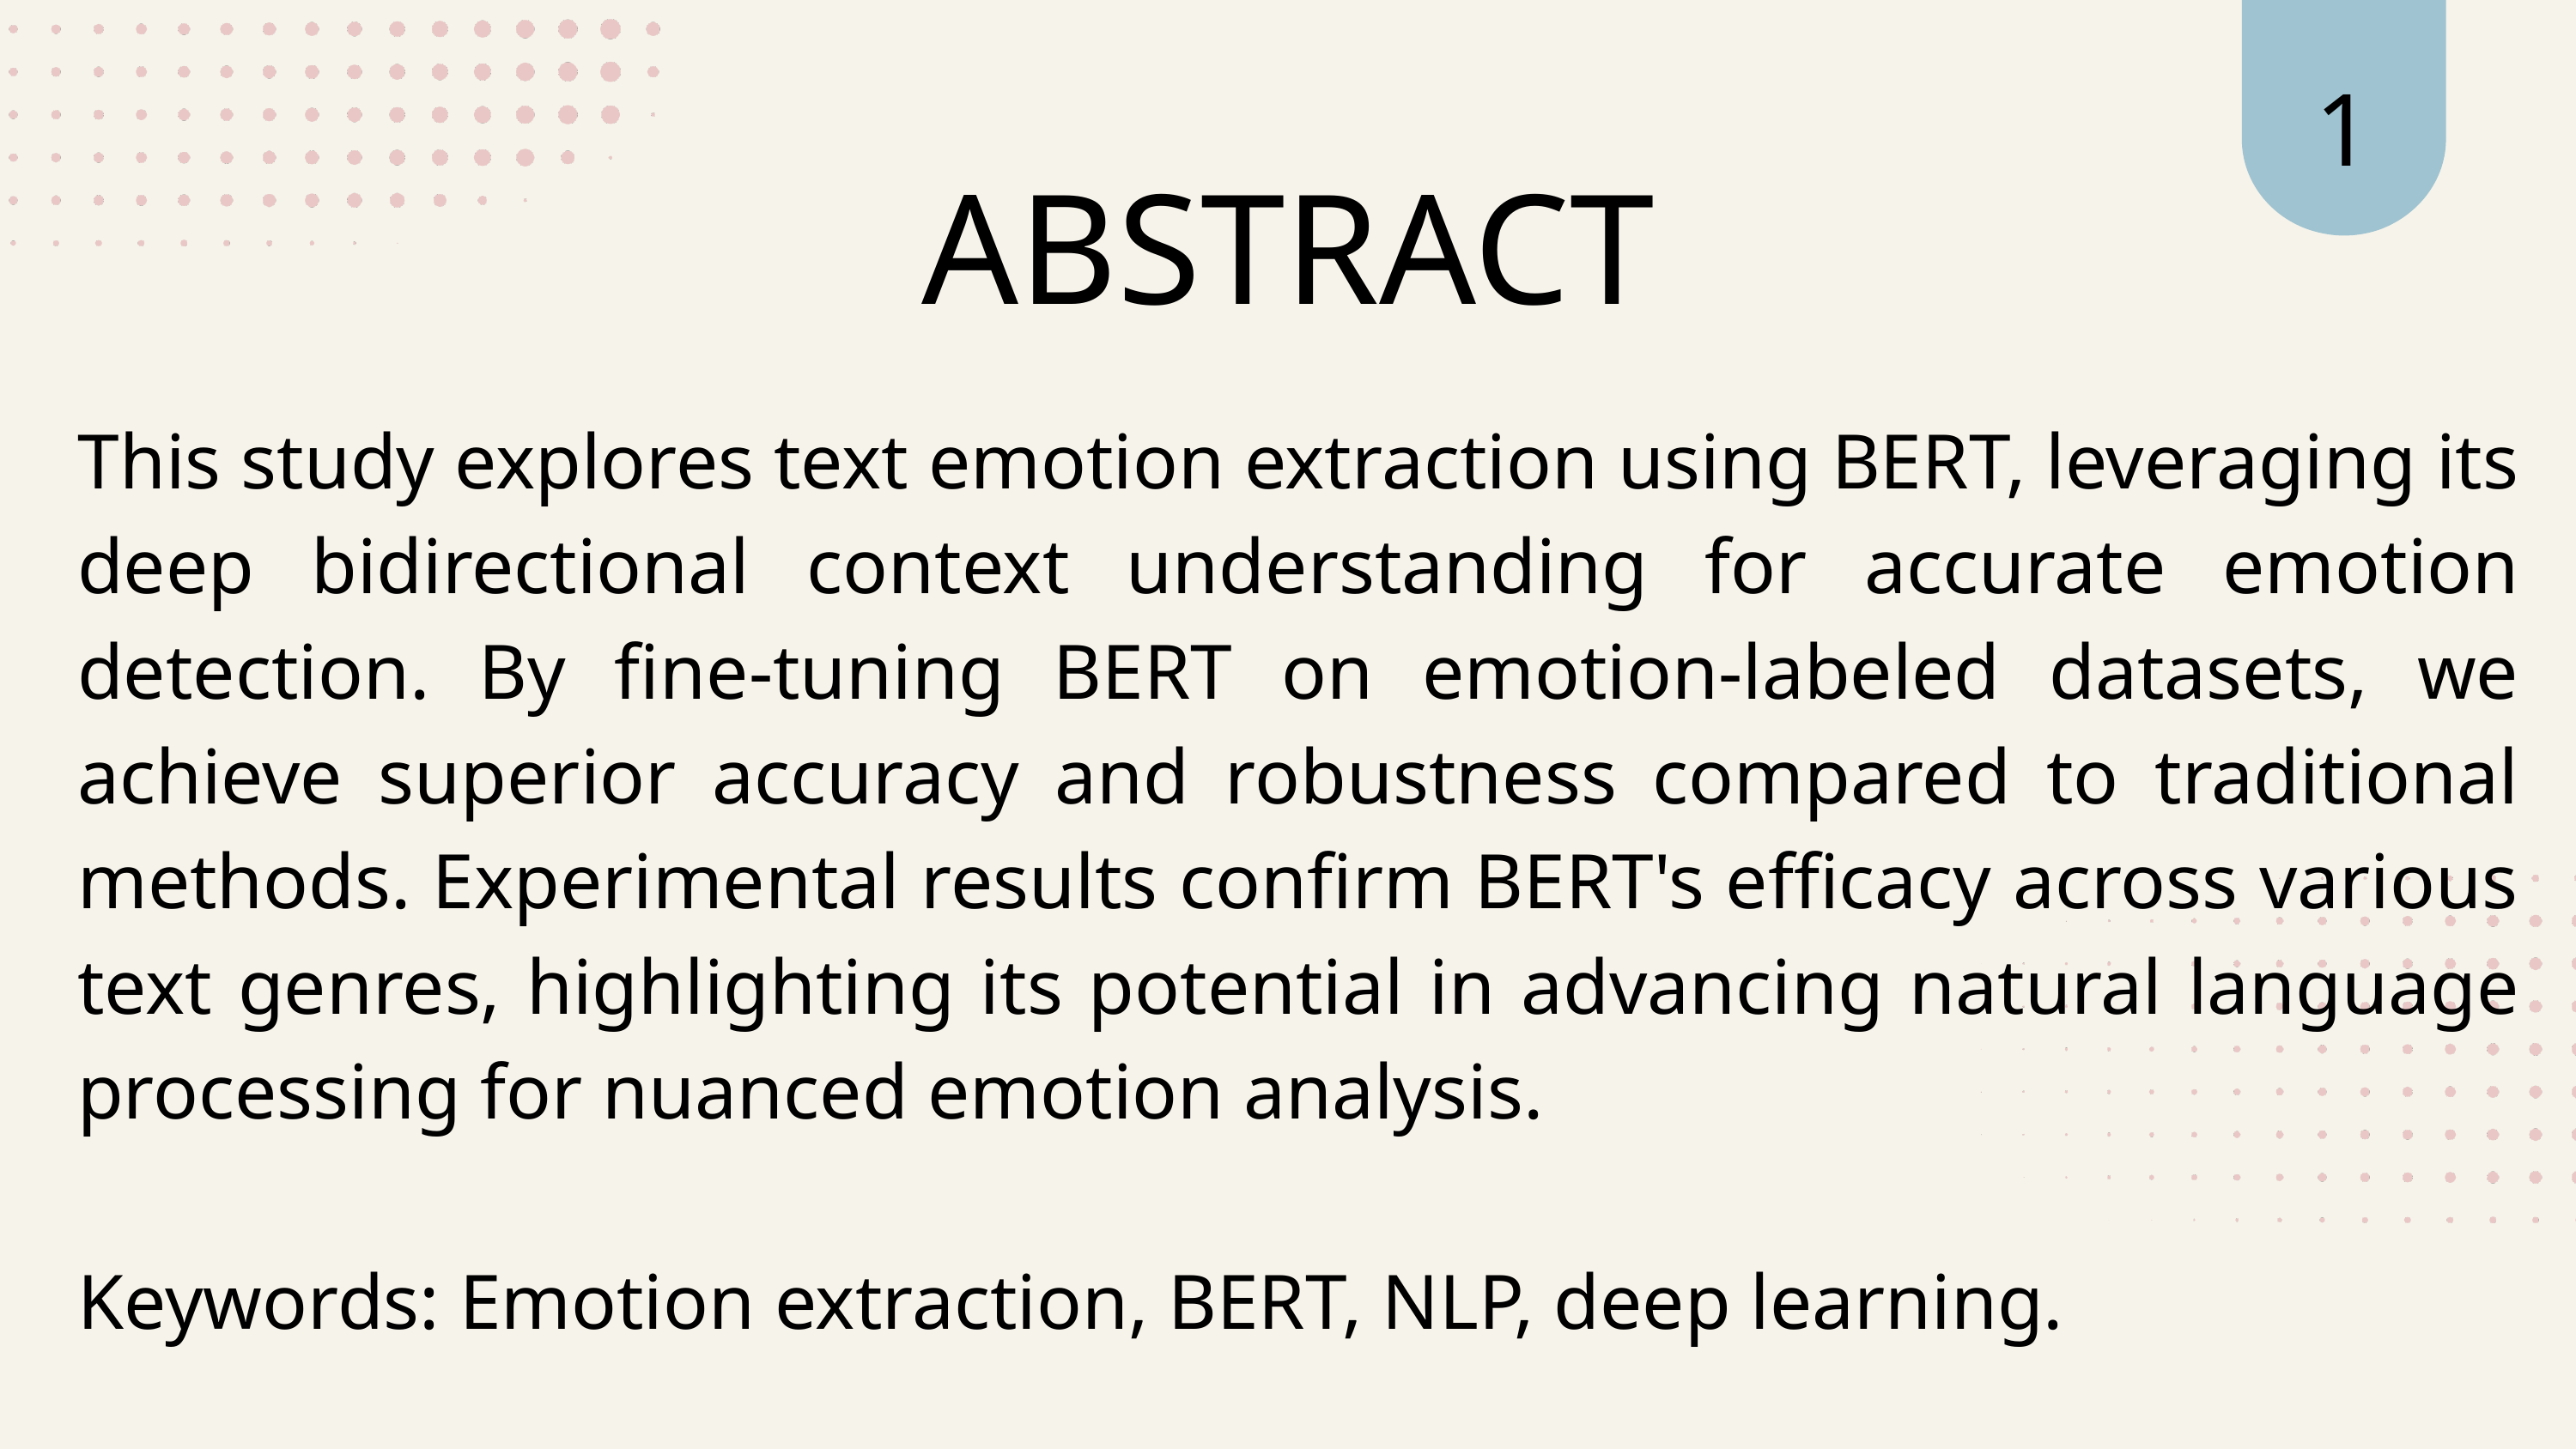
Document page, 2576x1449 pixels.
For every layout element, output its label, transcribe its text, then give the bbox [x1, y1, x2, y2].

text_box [2233, 0, 2455, 236]
text_box [0, 0, 660, 246]
text_box ABSTRACT [359, 122, 2216, 336]
text_box This study explores text emotion extraction using BERT, leveraging its deep bidirectional context understanding for accurate emotion detection. By fine-tuning BERT on emotion-labeled datasets, we achieve superior accuracy and robustness compared to traditional methods. Experimental results confirm BERT's efficacy across various text genres, highlighting its potential in advancing natural language processing for nuanced emotion analysis. Keywords: Emotion extraction, BERT, NLP, deep learning. [77, 398, 2520, 1449]
text_box [2520, 874, 2576, 1223]
